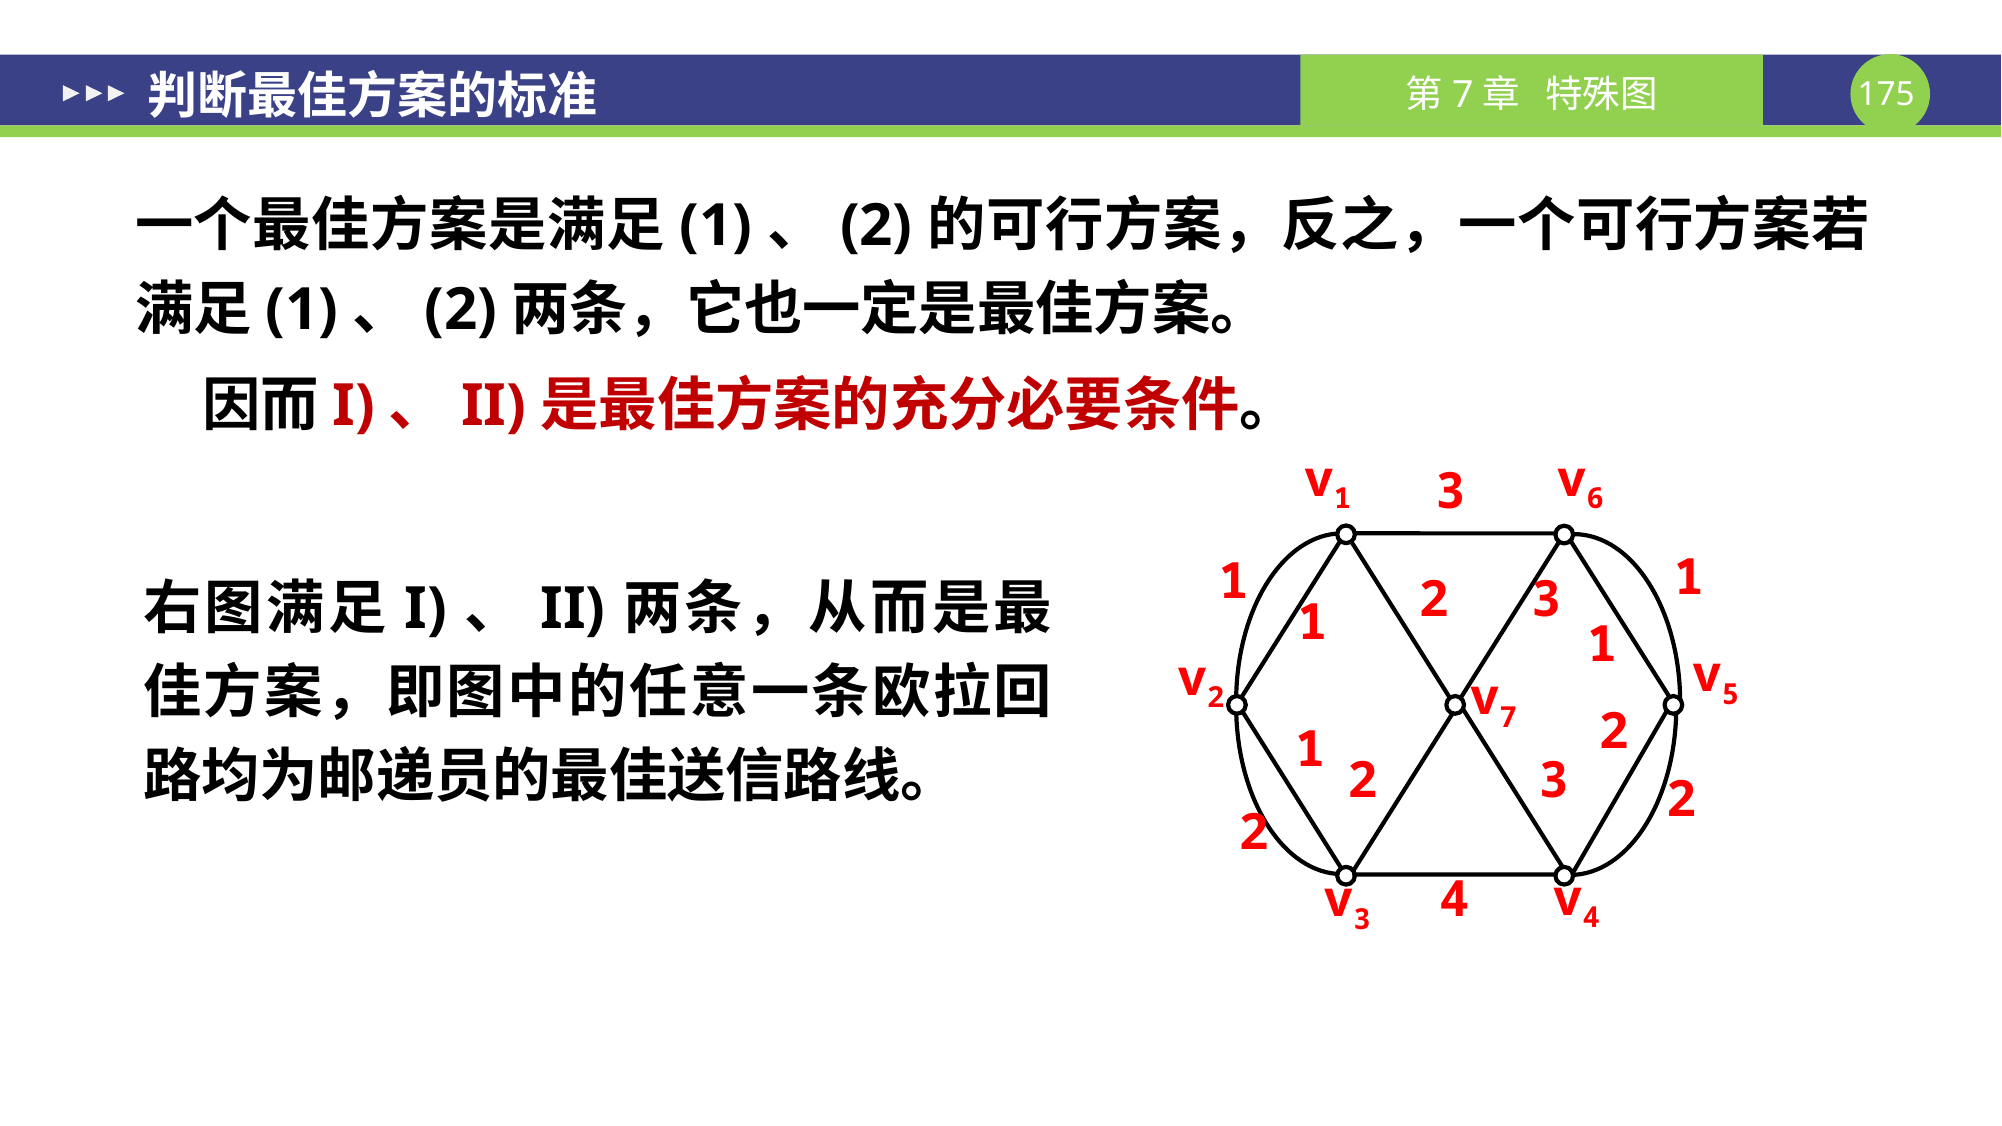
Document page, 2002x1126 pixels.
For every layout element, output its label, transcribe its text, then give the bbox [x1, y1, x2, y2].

text_box 一个最佳方案是满足(1)、(2)的可行方案，反之，一个可行方案若满足(1)、(2)两条，它也一定是最佳方案。 因而I)、II)是最佳方案的充分必要条件。 [120, 165, 1885, 445]
text_box 右图满足I)、II)两条，从而是最佳方案，即图中的任意一条欧拉回路均为邮递员的最佳送信路线。 [128, 549, 1067, 816]
title 判断最佳方案的标准 [127, 57, 1003, 129]
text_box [1165, 446, 1752, 927]
